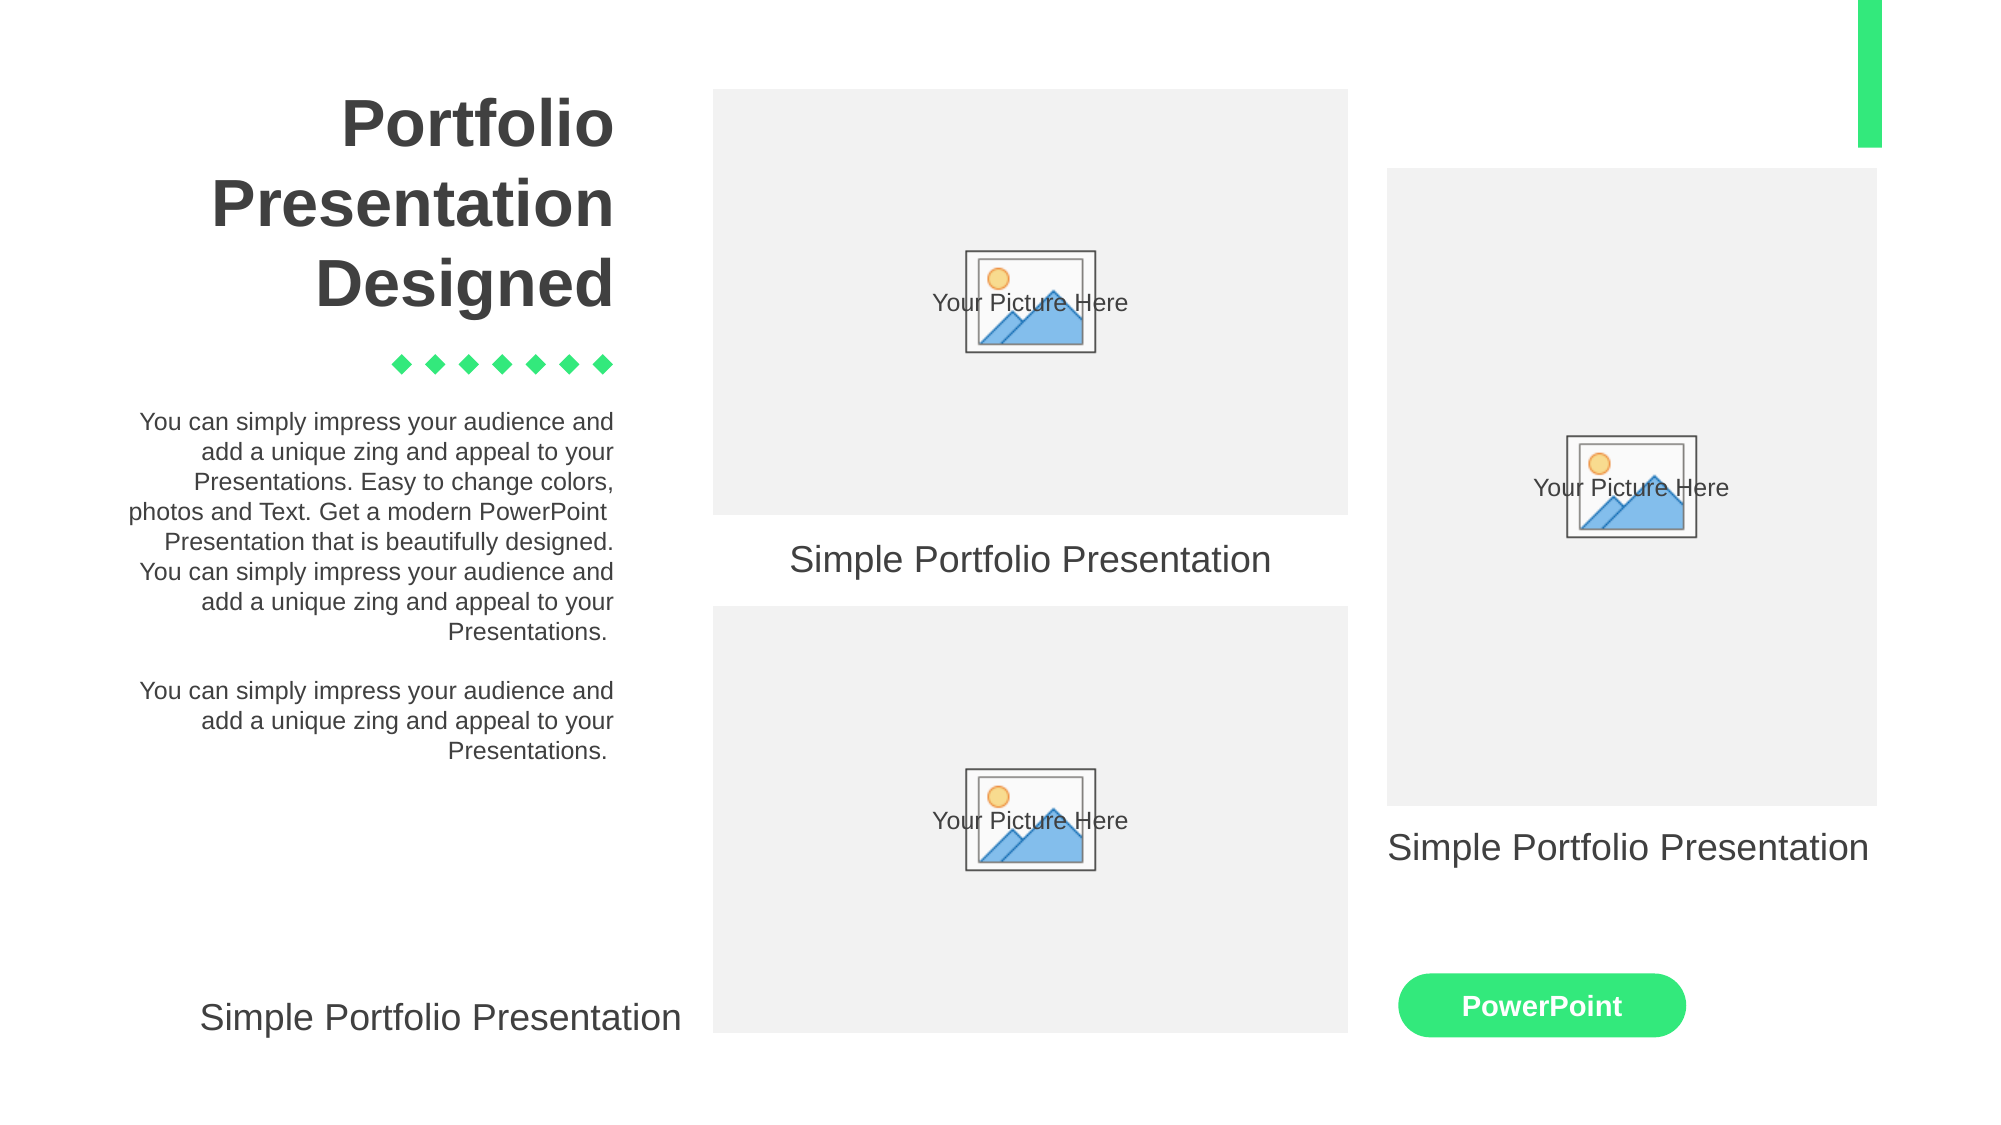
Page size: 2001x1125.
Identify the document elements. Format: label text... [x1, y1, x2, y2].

text_box Portfolio Presentation Designed [167, 72, 630, 328]
text_box [1397, 972, 1688, 1039]
picture [1386, 167, 1877, 806]
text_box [391, 354, 613, 375]
picture [713, 606, 1348, 1034]
text_box You can simply impress your audience and add a unique zing and appeal to your Presentations. Easy to change colors, photos and Text. Get a modern PowerPoint Presentation that is beautifully designed. You can simply impress your audience and add a unique zing and appeal to your Presentations. You can simply impress your audience and add a unique zing and appeal to your Presentations. [111, 398, 630, 773]
picture [713, 88, 1348, 516]
text_box Simple Portfolio Presentation [1372, 810, 1885, 875]
text_box Simple Portfolio Presentation [184, 981, 697, 1046]
text_box PowerPoint [1446, 980, 1638, 1030]
text_box Simple Portfolio Presentation [774, 523, 1287, 588]
